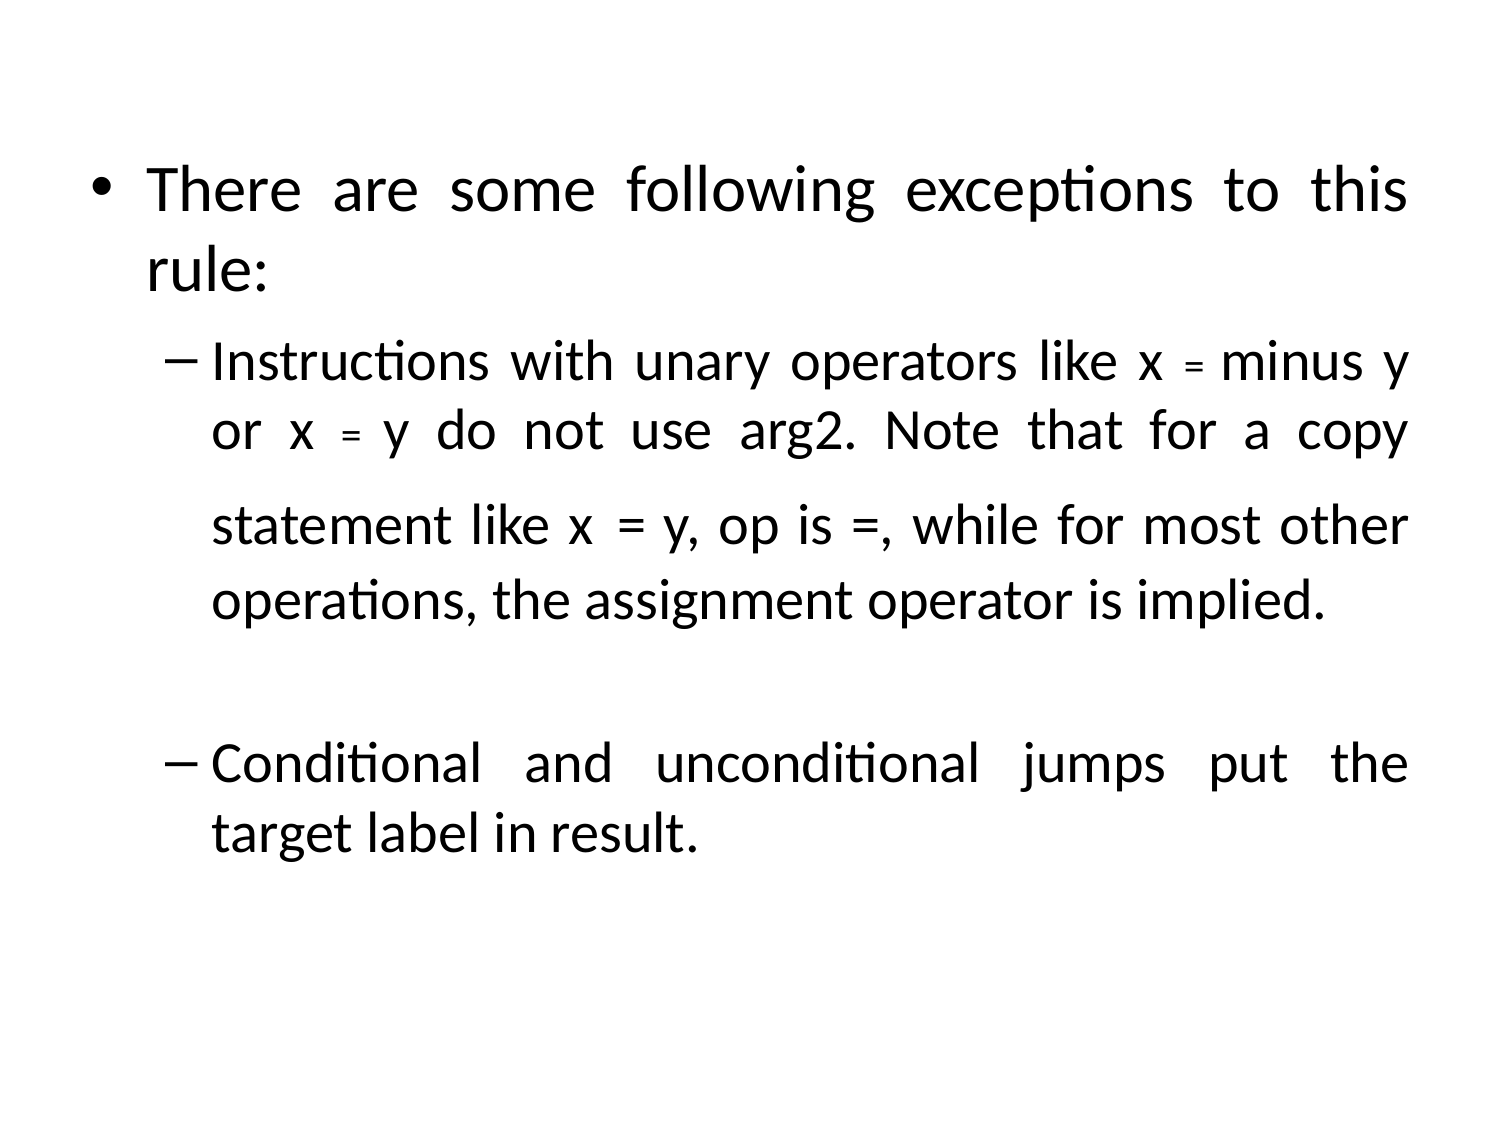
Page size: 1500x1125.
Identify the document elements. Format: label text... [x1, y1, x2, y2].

list There are some following exceptions to this rule: Instructions with unary operators like x = minus y or x = y do not use arg2. Note that for a copy statement like x = y, op is =, while for most other operations, the assignment operator is implied. Conditional and unconditional jumps put the target label in result. [75, 137, 1425, 1005]
